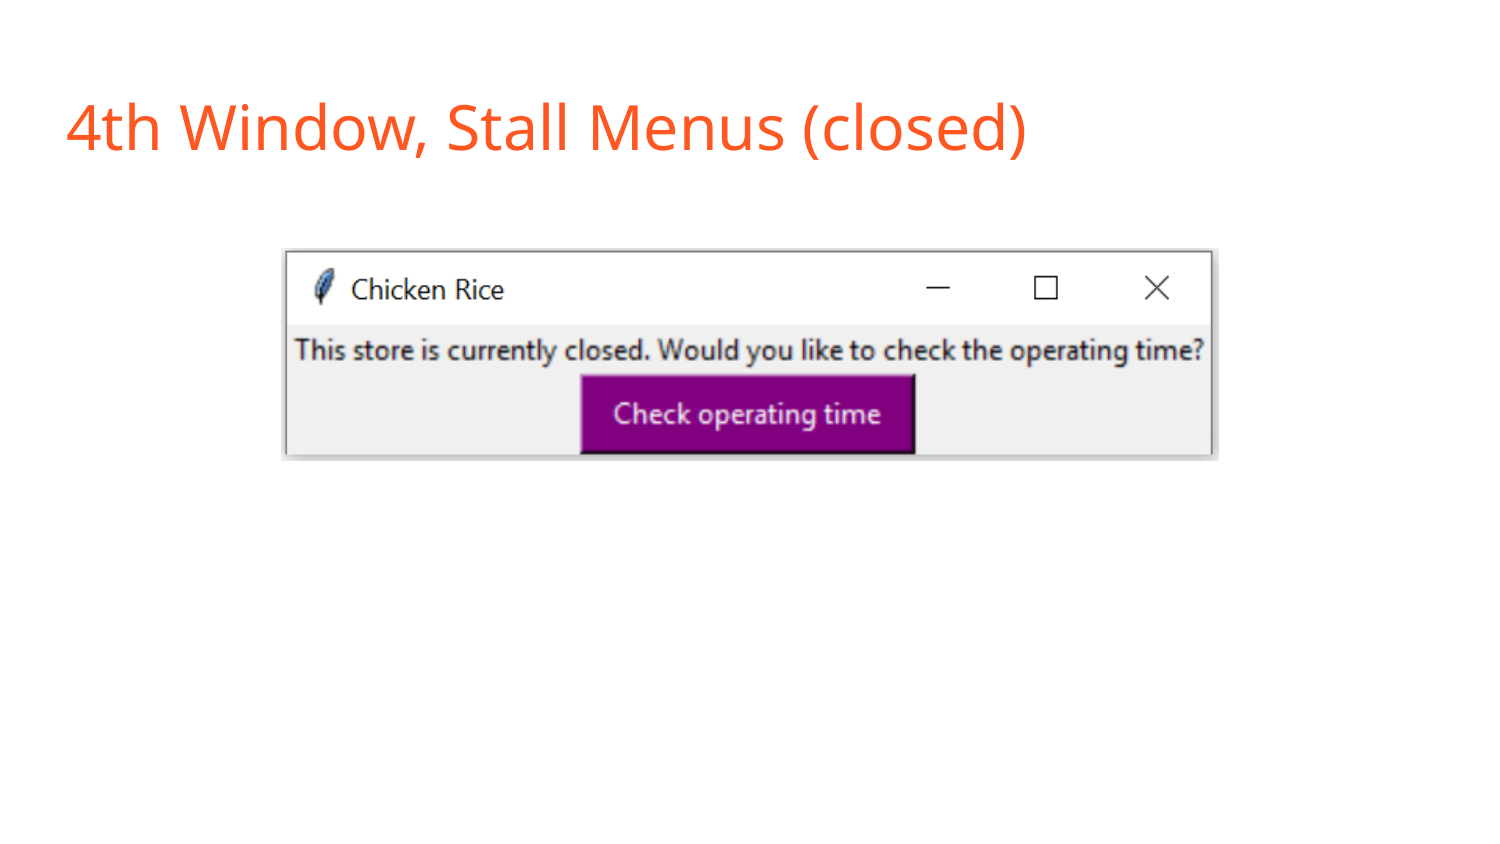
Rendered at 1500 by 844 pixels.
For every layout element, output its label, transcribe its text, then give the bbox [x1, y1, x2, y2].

title 4th Window, Stall Menus (closed) [51, 72, 1449, 167]
picture [281, 248, 1219, 462]
